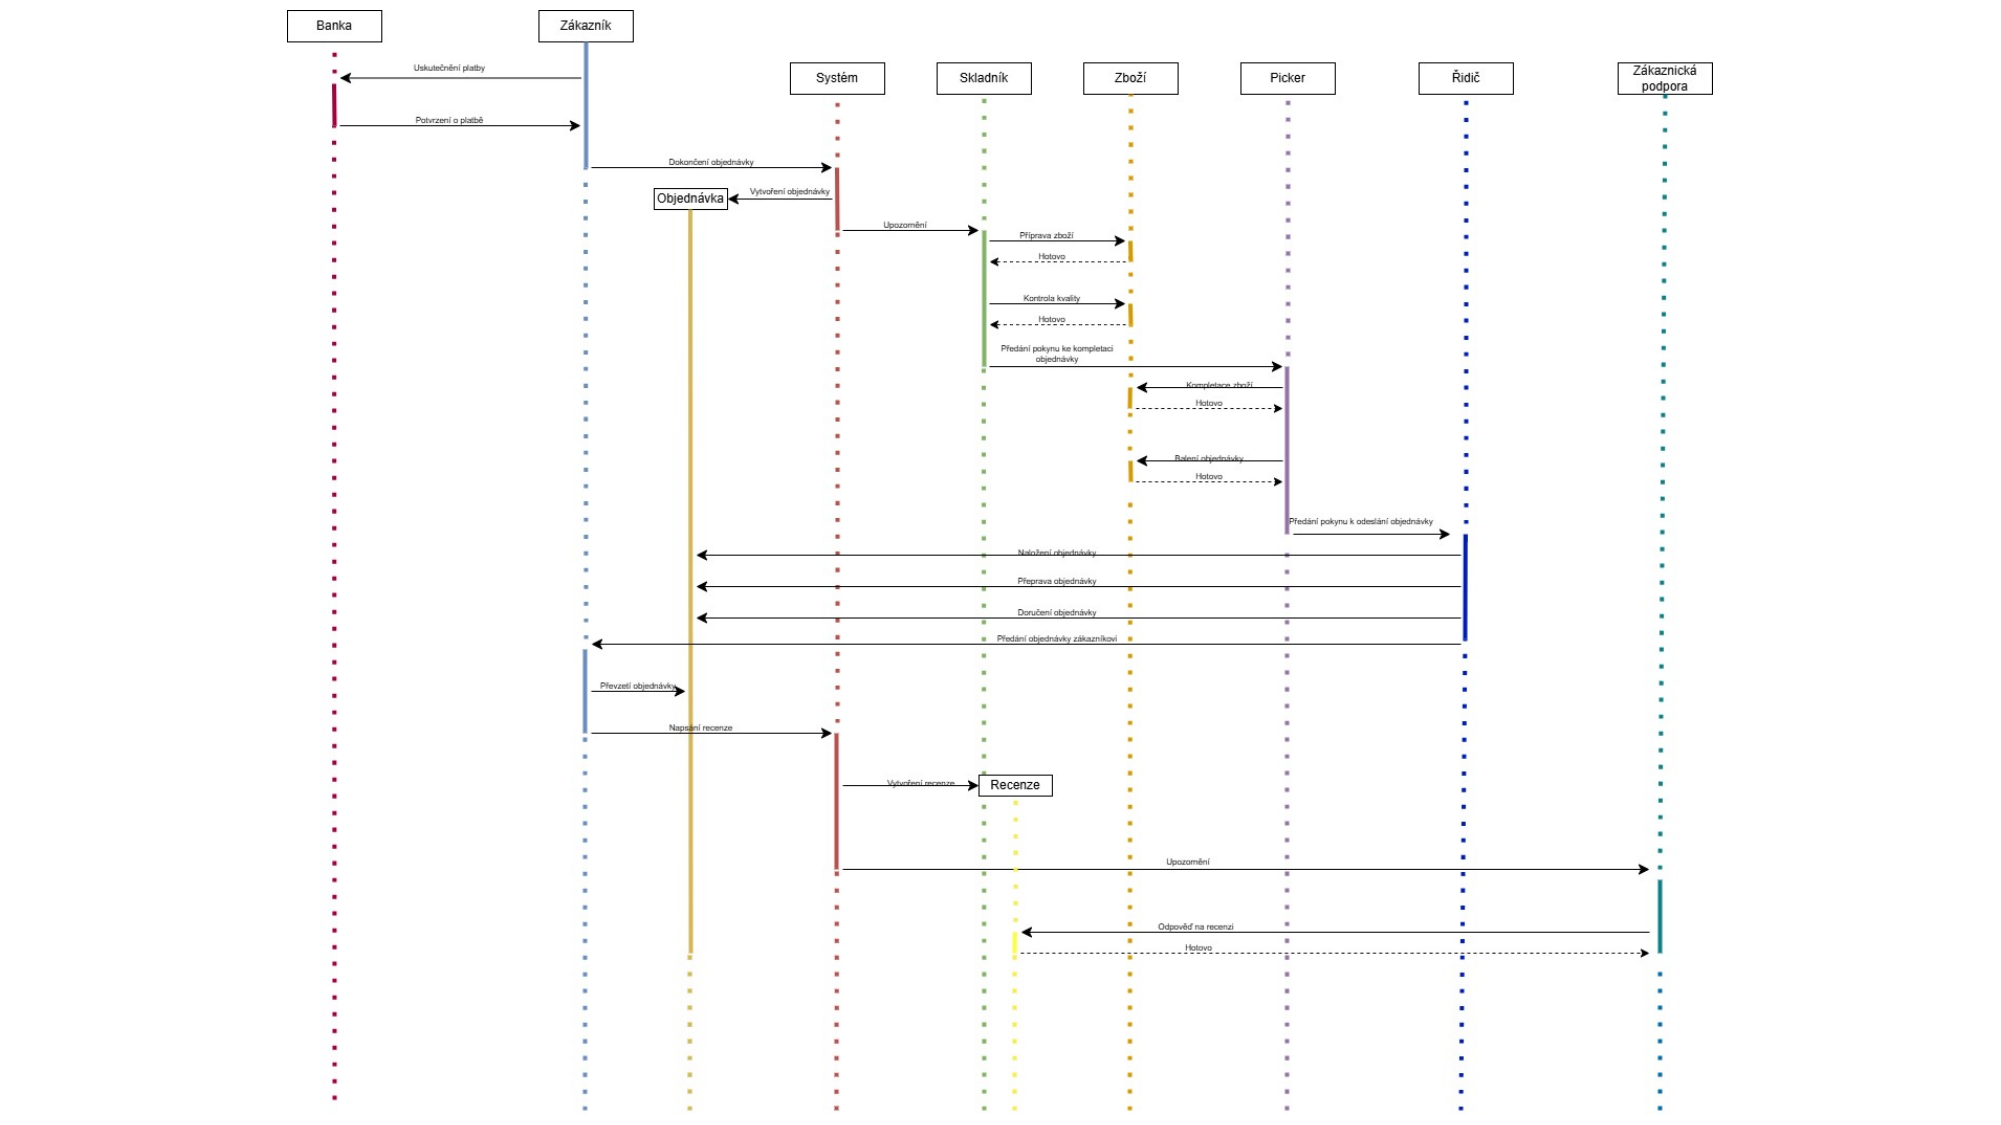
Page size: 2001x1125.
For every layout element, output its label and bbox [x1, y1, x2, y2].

picture [287, 10, 1713, 1115]
